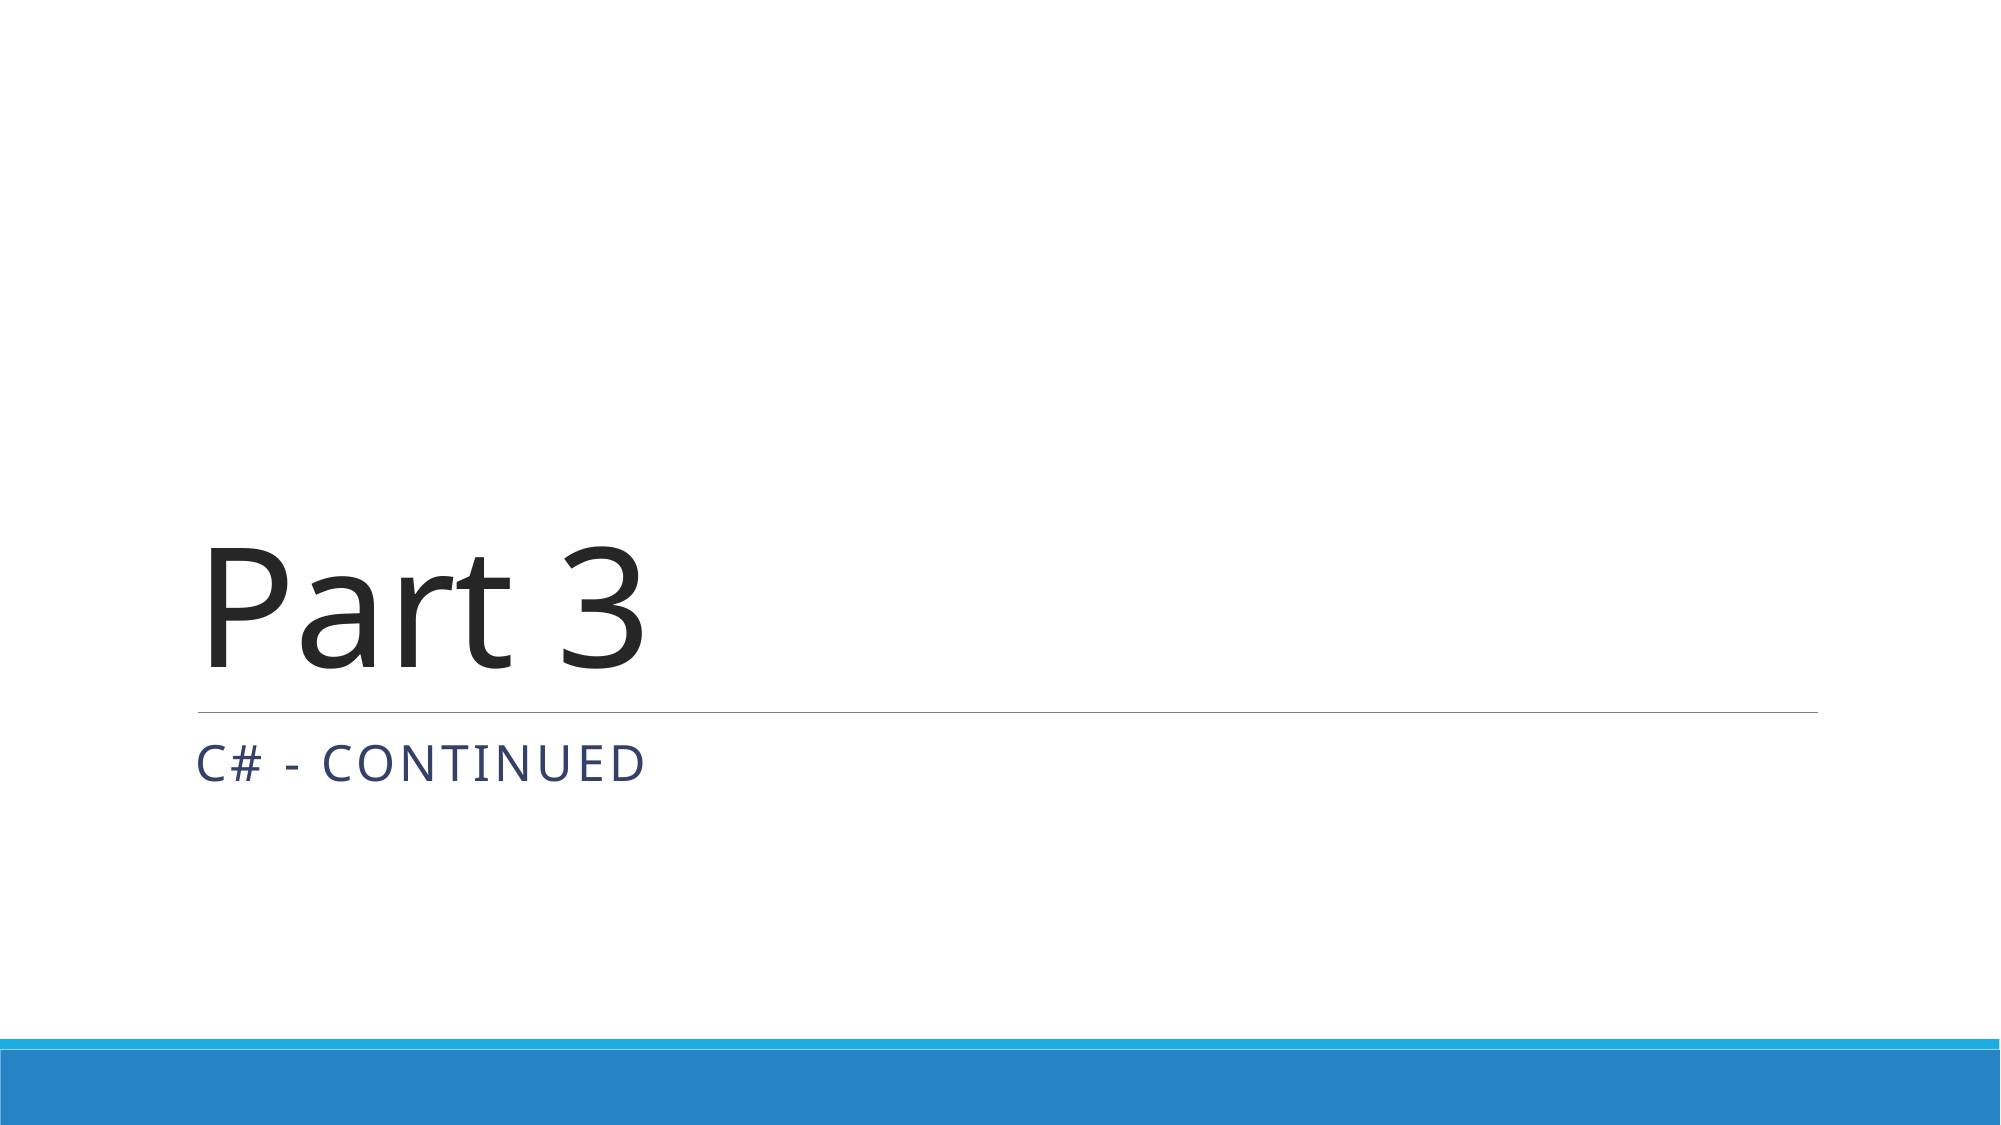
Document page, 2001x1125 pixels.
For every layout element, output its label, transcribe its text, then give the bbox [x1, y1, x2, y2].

title Part 3 [180, 124, 1830, 710]
list C# - Continued [180, 730, 1830, 918]
